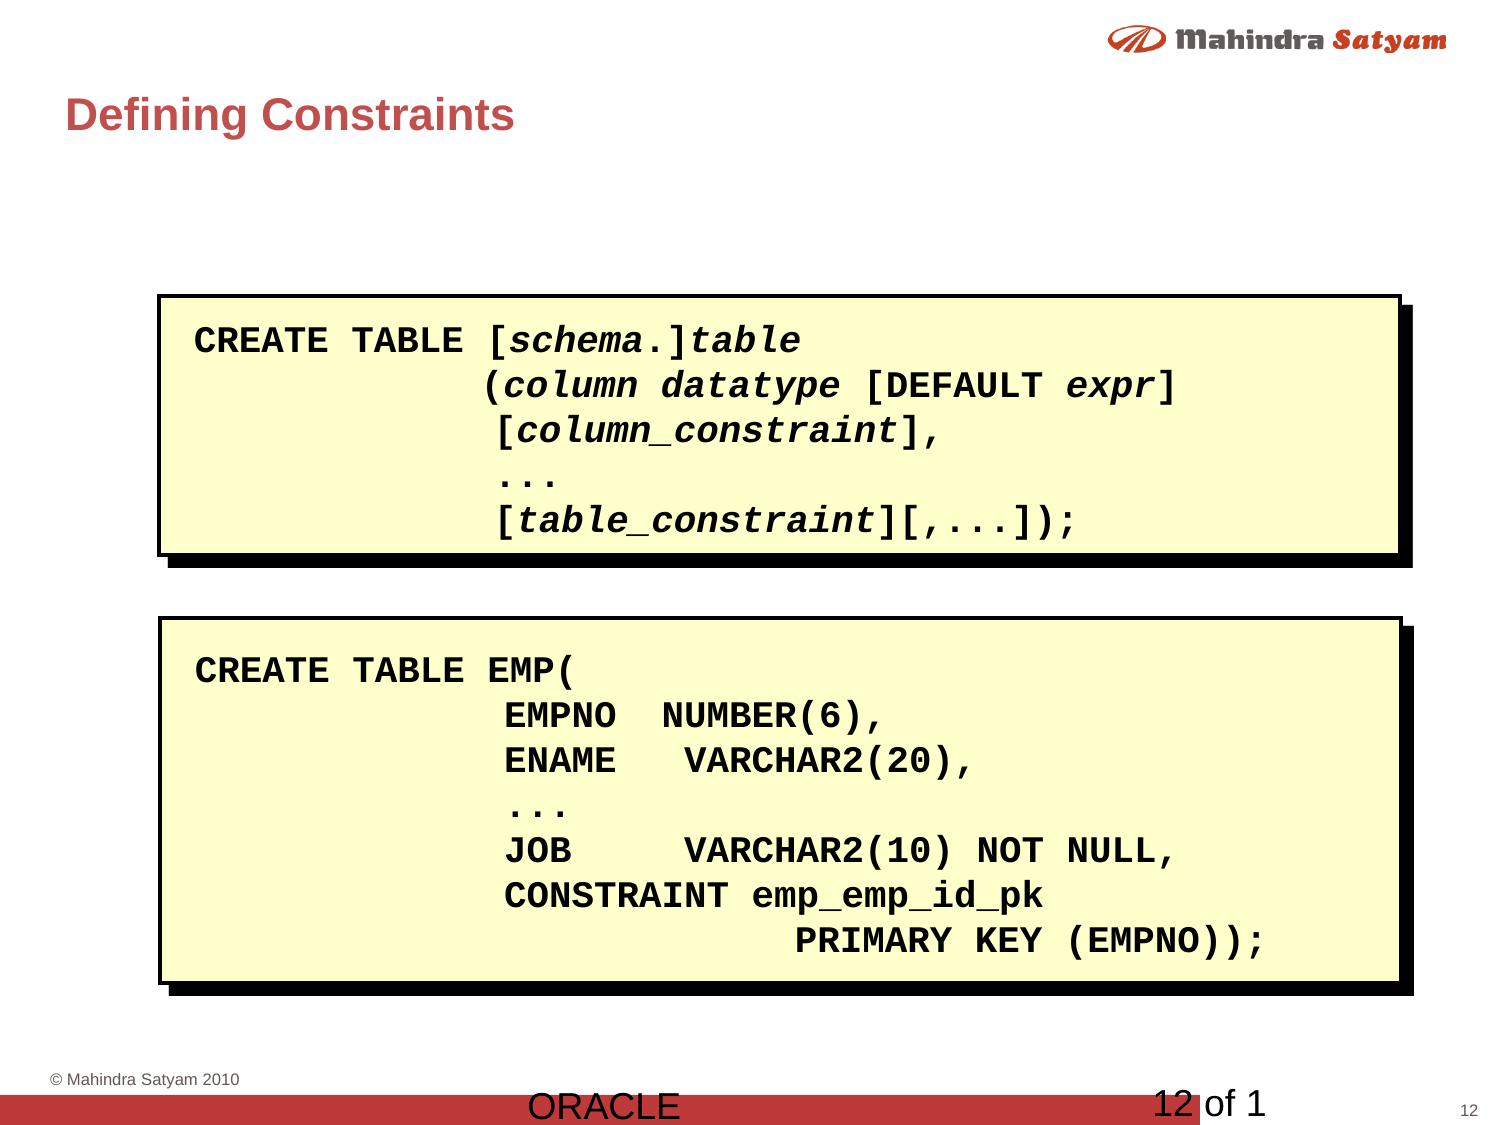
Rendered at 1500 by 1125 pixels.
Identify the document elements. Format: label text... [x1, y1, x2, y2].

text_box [159, 617, 1433, 988]
footer ORACLE [512, 1074, 988, 1116]
title Defining Constraints [49, 76, 1452, 133]
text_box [158, 295, 1432, 560]
slide_number 12 of 1 [1137, 1071, 1488, 1125]
picture [1107, 25, 1446, 53]
